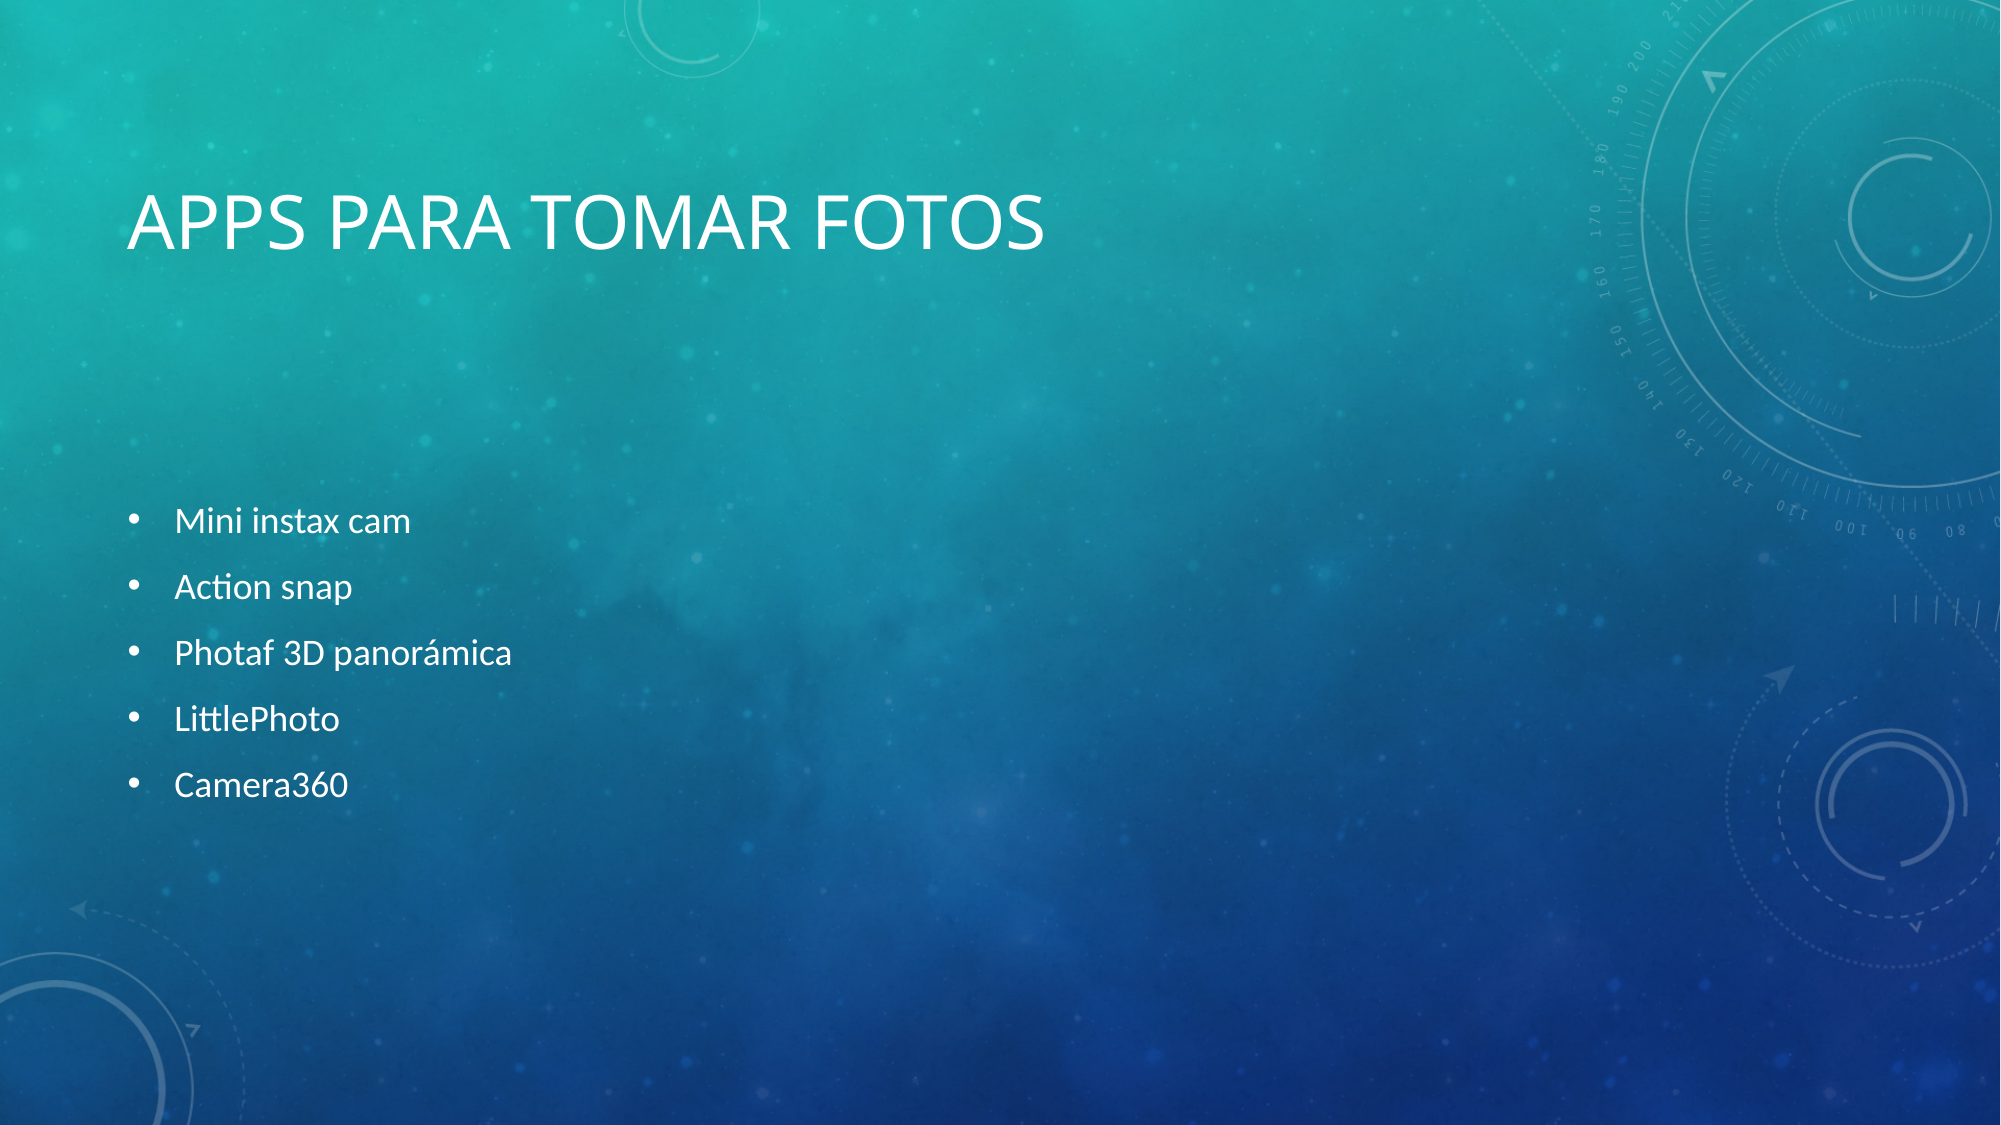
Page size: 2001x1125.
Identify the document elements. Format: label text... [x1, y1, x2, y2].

picture [0, 0, 2001, 1125]
title Apps para tomar fotos [112, 99, 1775, 339]
list Mini instax cam Action snap Photaf 3D panorámica LittlePhoto Camera360 [112, 351, 1775, 950]
